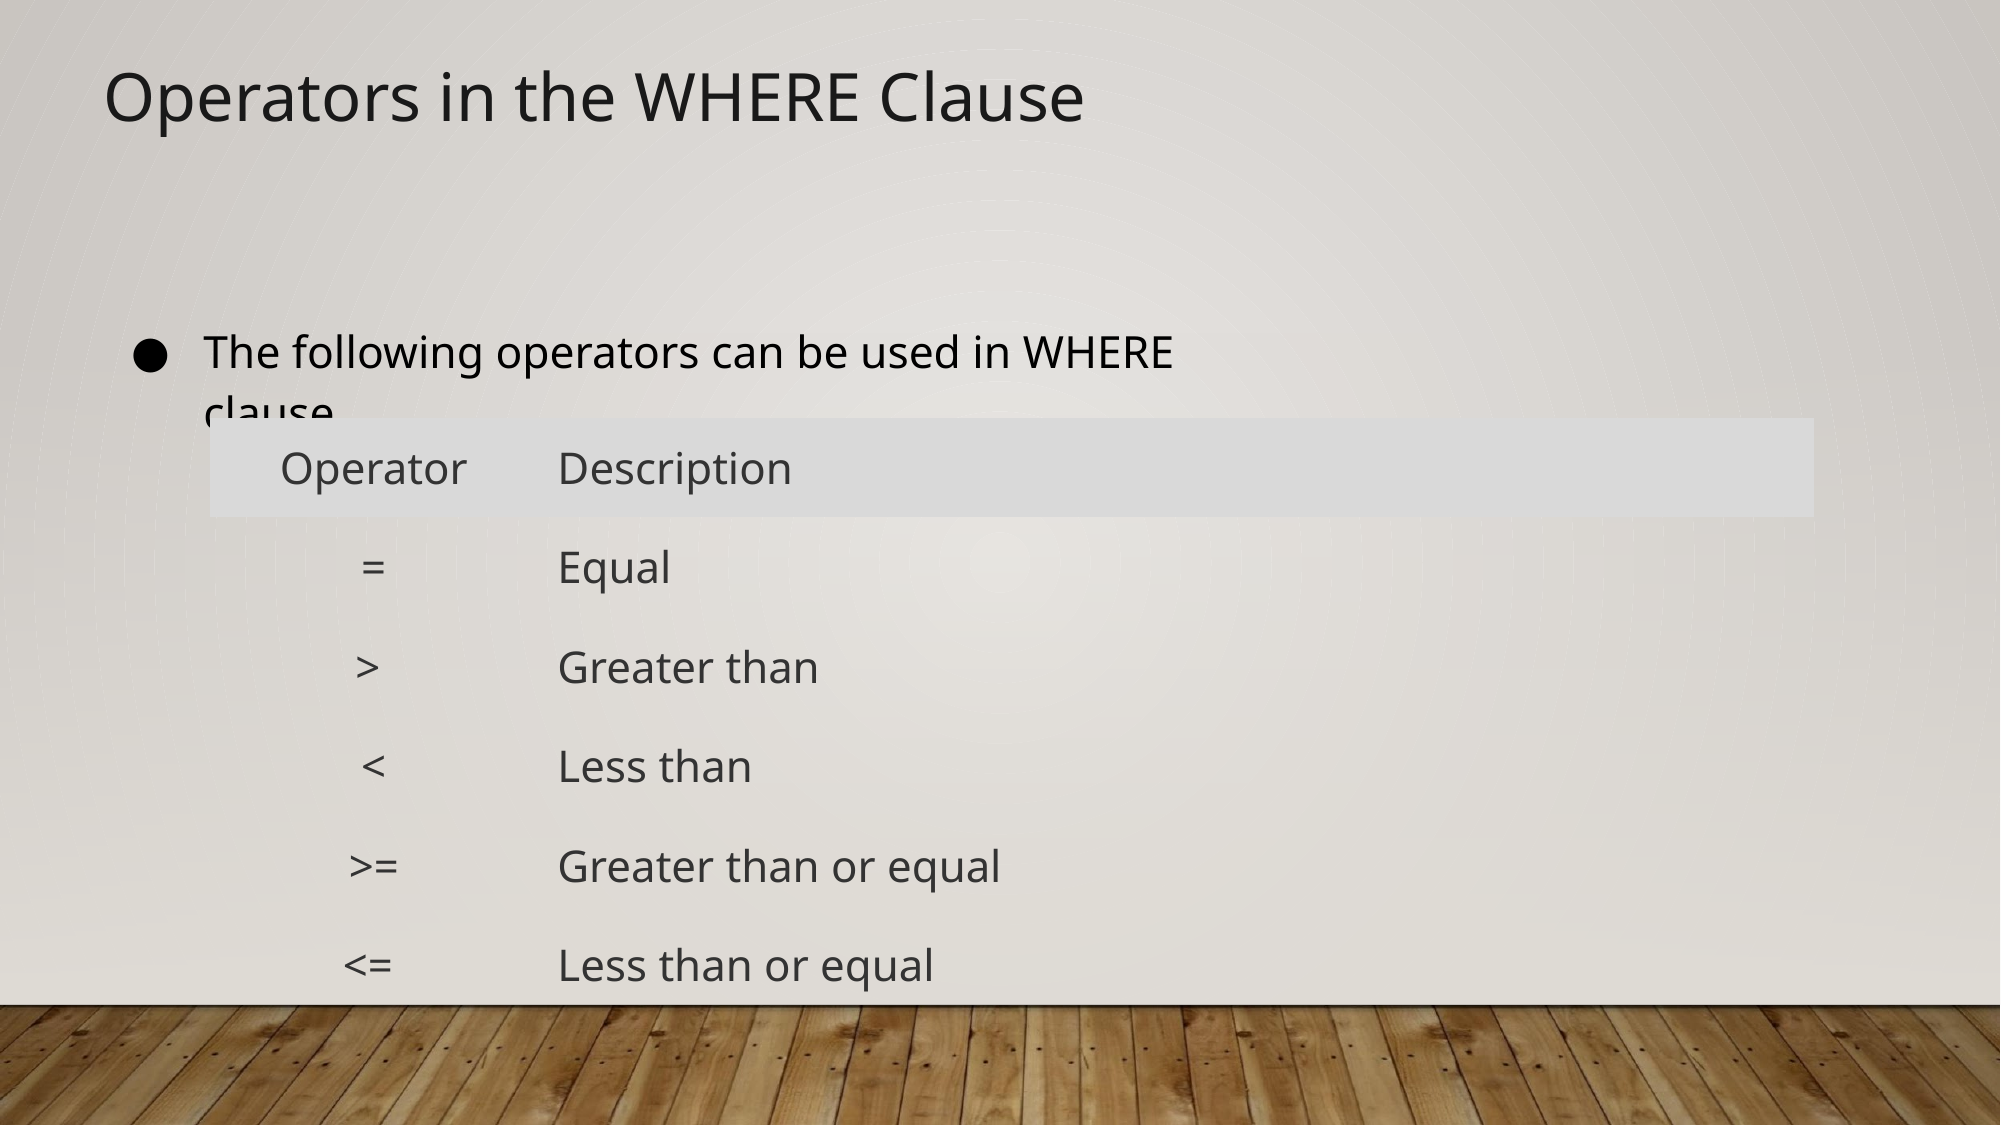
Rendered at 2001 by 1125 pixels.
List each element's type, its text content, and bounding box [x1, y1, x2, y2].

table_header Description [537, 418, 1814, 517]
table_cell Less than or equal [537, 915, 1814, 1015]
table_header Operator [210, 418, 537, 517]
table_cell Equal [537, 517, 1814, 617]
table_cell = [210, 517, 537, 617]
table_cell Greater than or equal [537, 816, 1814, 915]
table_cell Greater than [537, 617, 1814, 716]
table_cell < [210, 716, 537, 816]
table_cell >= [210, 816, 537, 915]
picture [0, 1005, 2000, 1125]
table_cell > [210, 617, 537, 716]
text_box The following operators can be used in WHERE clause [83, 295, 1313, 388]
text_box Operators in the WHERE Clause [83, 34, 1714, 150]
table_cell Less than [537, 716, 1814, 816]
table_cell <= [210, 915, 537, 1015]
